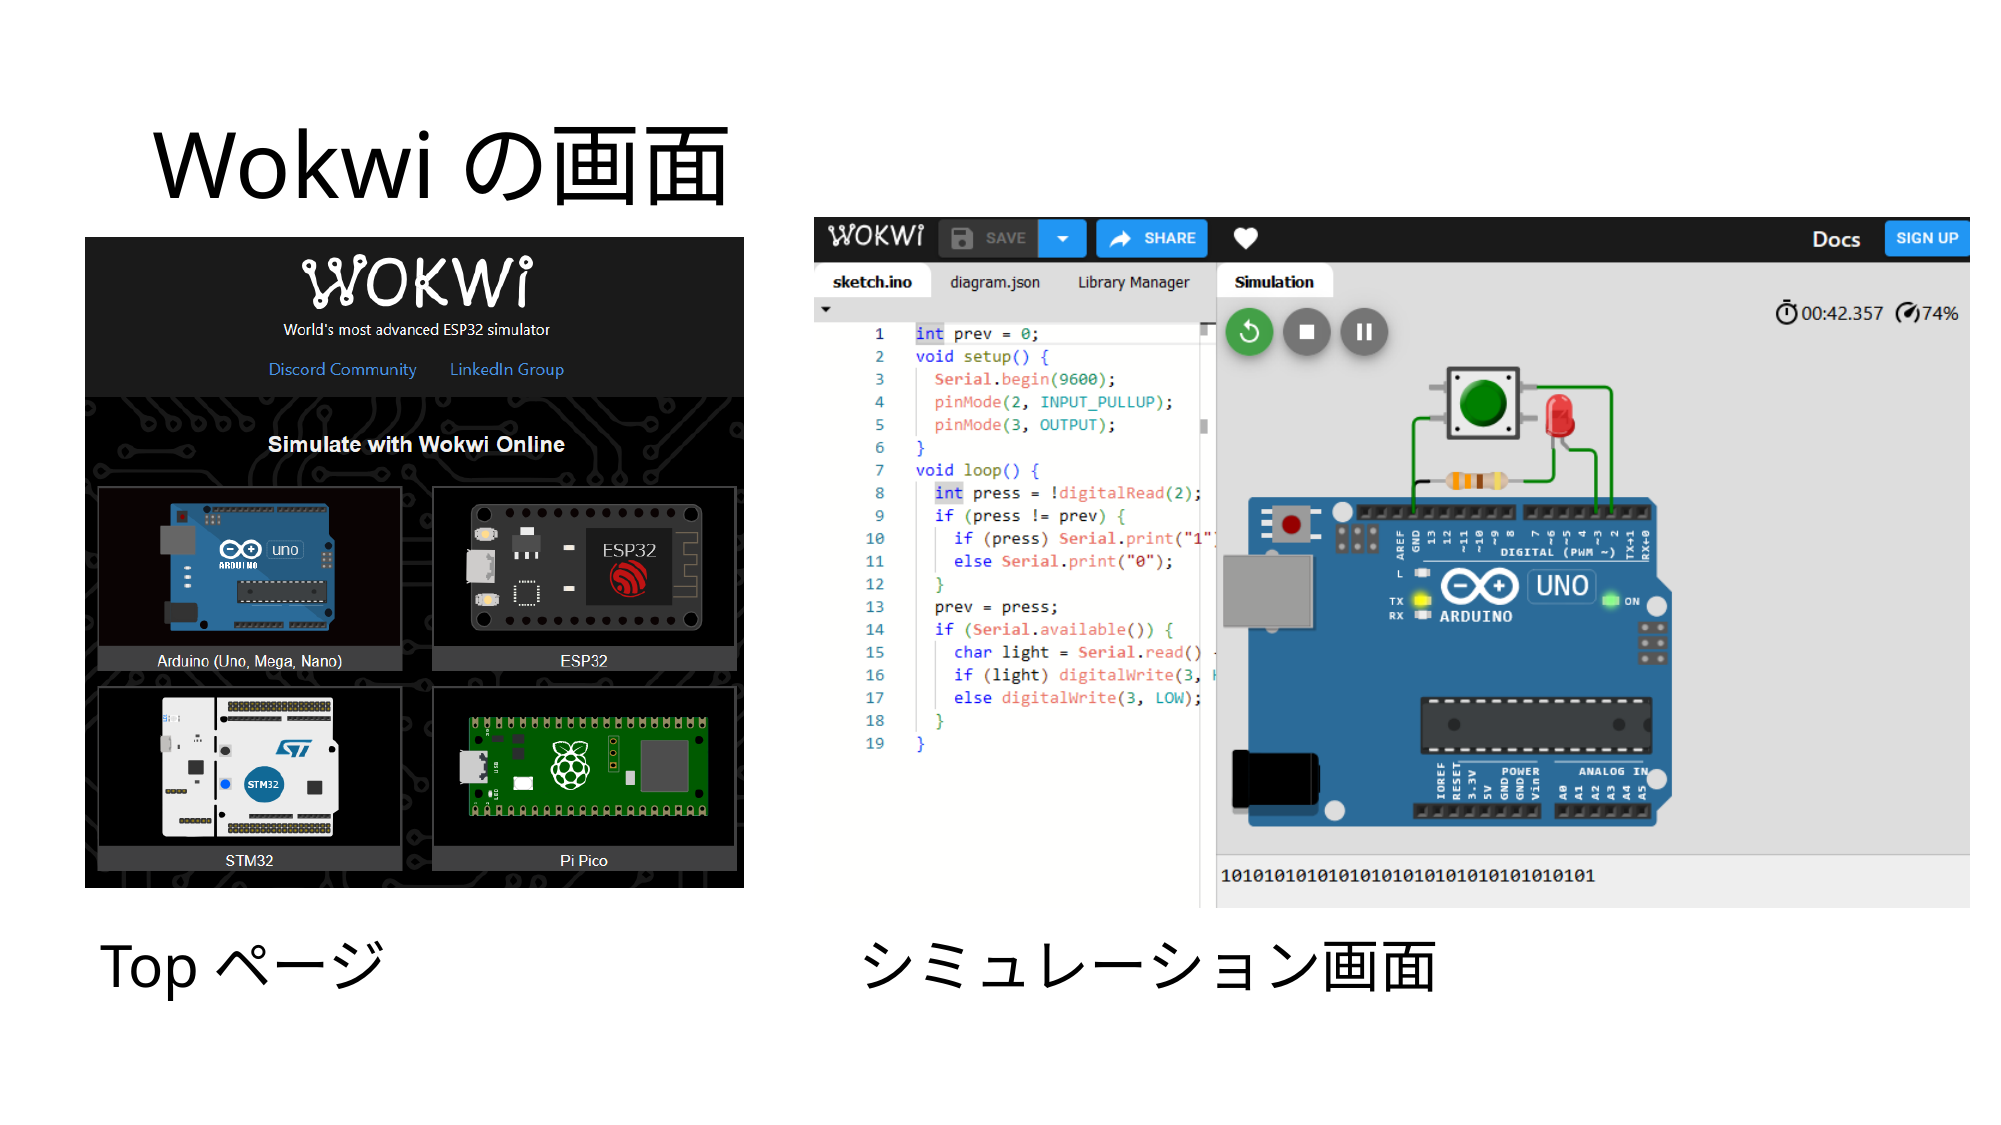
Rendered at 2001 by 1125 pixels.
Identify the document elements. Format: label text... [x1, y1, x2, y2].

picture [84, 236, 745, 889]
text_box シミュレーション画面 [843, 929, 1742, 1025]
text_box Topページ [85, 929, 664, 1025]
picture [813, 216, 1971, 908]
title Wokwiの画面 [137, 59, 1863, 278]
